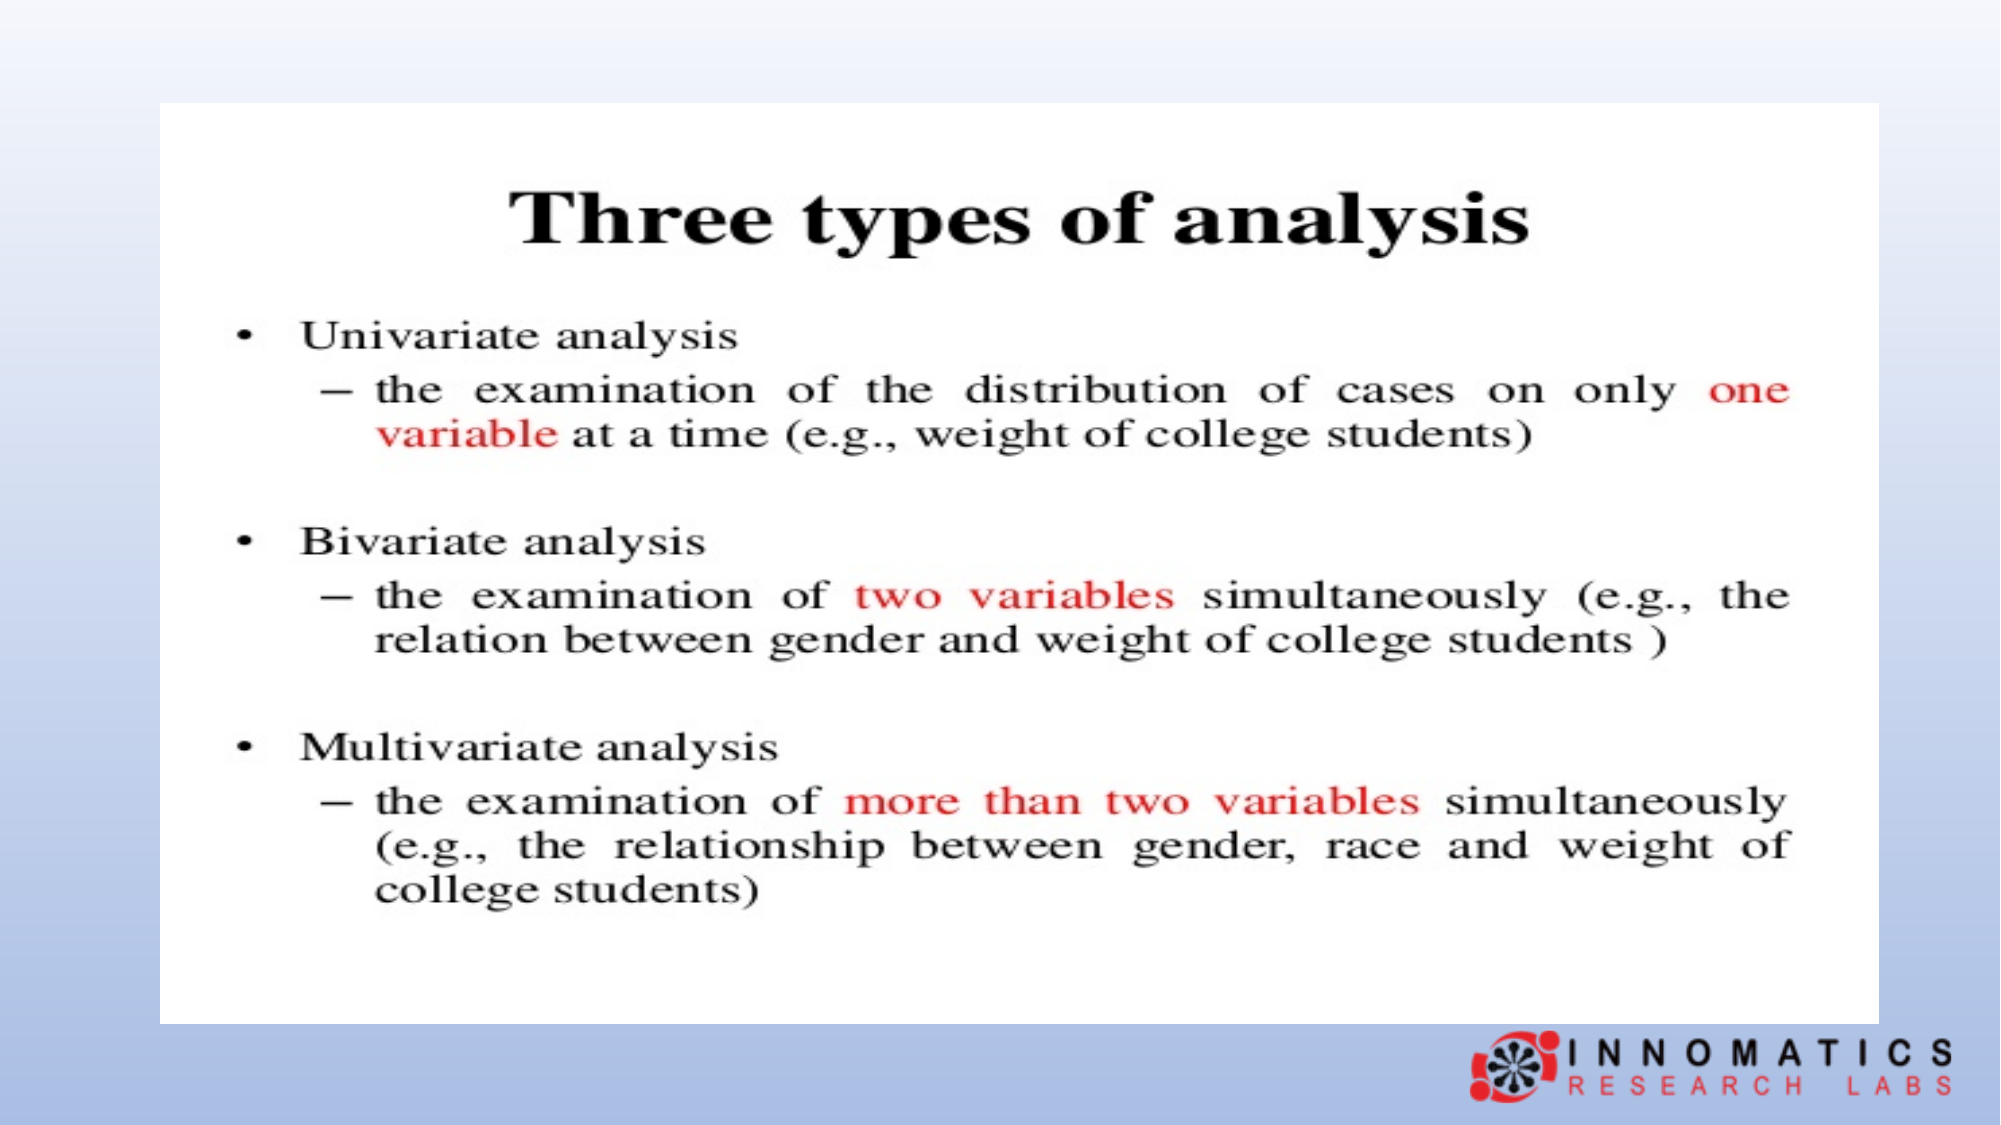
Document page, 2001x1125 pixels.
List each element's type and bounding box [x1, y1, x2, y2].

picture [160, 103, 1975, 1125]
